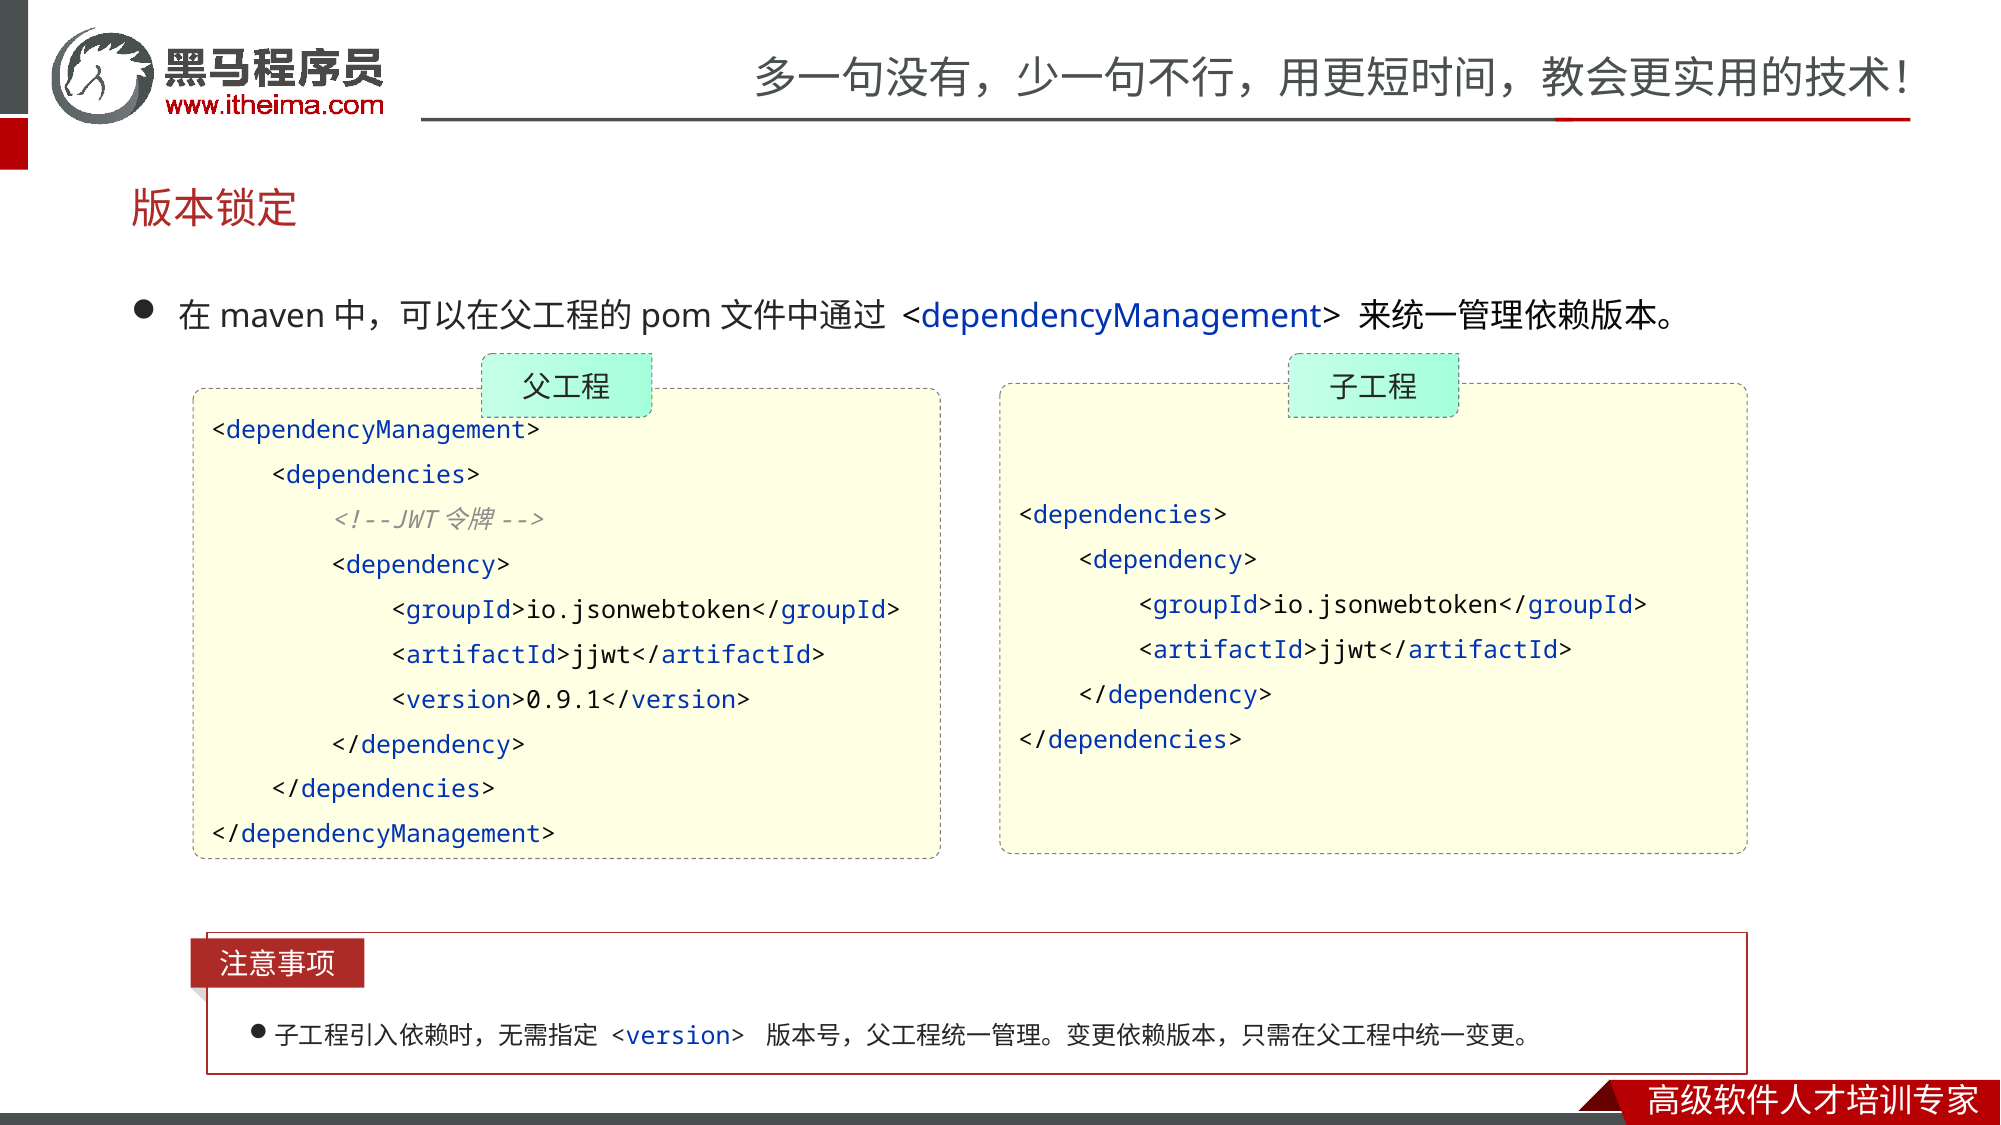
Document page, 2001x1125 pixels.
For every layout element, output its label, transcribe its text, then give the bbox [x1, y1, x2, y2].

list 在maven中，可以在父工程的pom文件中通过 <dependencyManagement> 来统一管理依赖版本。 [116, 266, 1872, 363]
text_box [192, 353, 941, 859]
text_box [190, 932, 1851, 1075]
title 版本锁定 [116, 164, 1872, 250]
picture [50, 26, 384, 125]
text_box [999, 353, 1748, 854]
